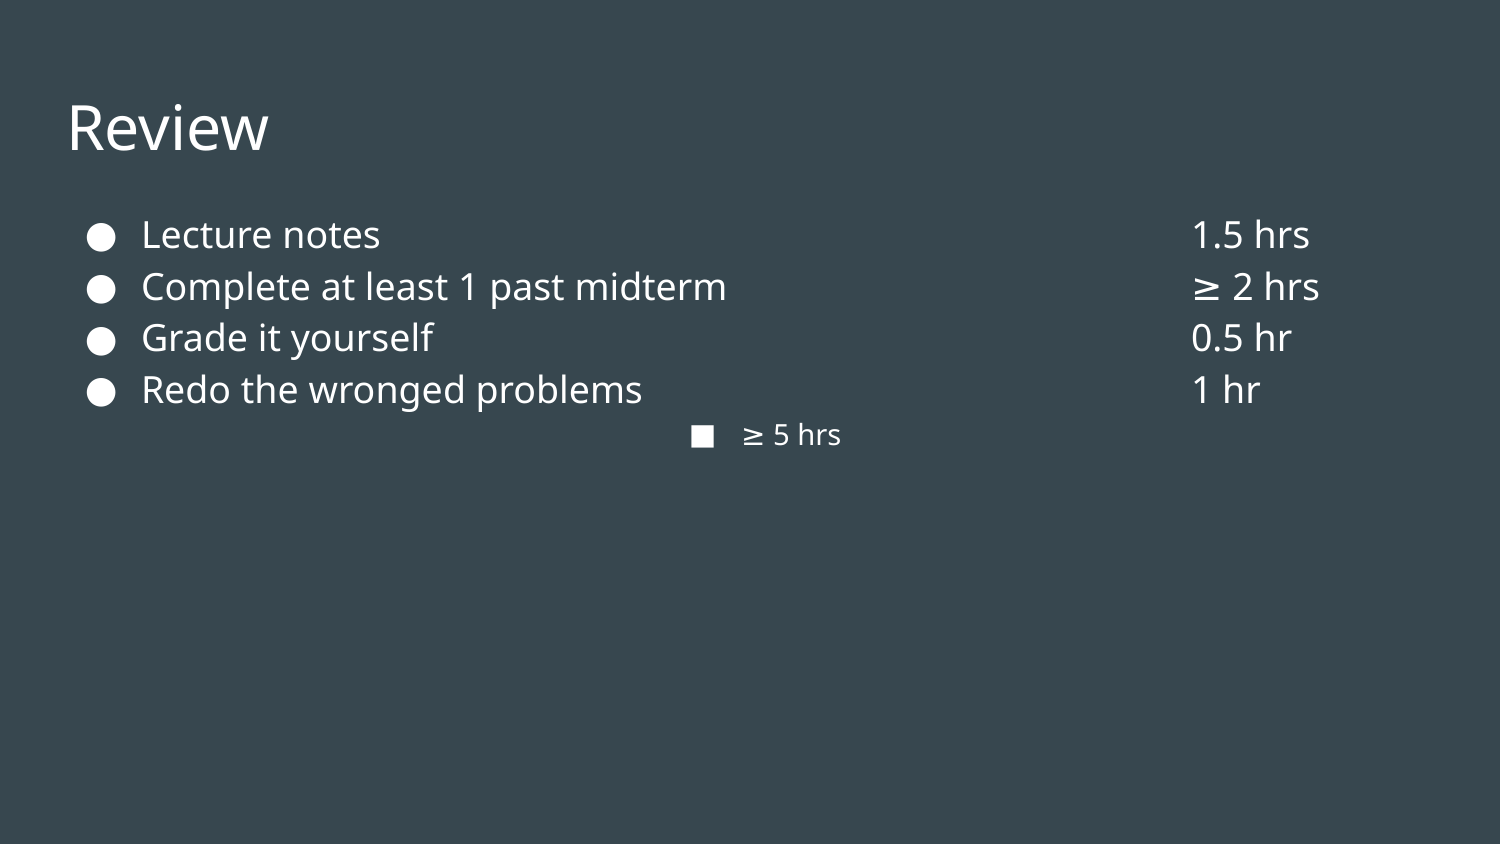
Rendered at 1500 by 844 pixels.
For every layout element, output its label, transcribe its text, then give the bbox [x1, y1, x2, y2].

title Review [51, 72, 1449, 167]
list Lecture notes 1.5 hrs Complete at least 1 past midterm ≥ 2 hrs Grade it yourself 0.5 hr Redo the wronged problems 1 hr ≥ 5 hrs [51, 189, 1449, 750]
